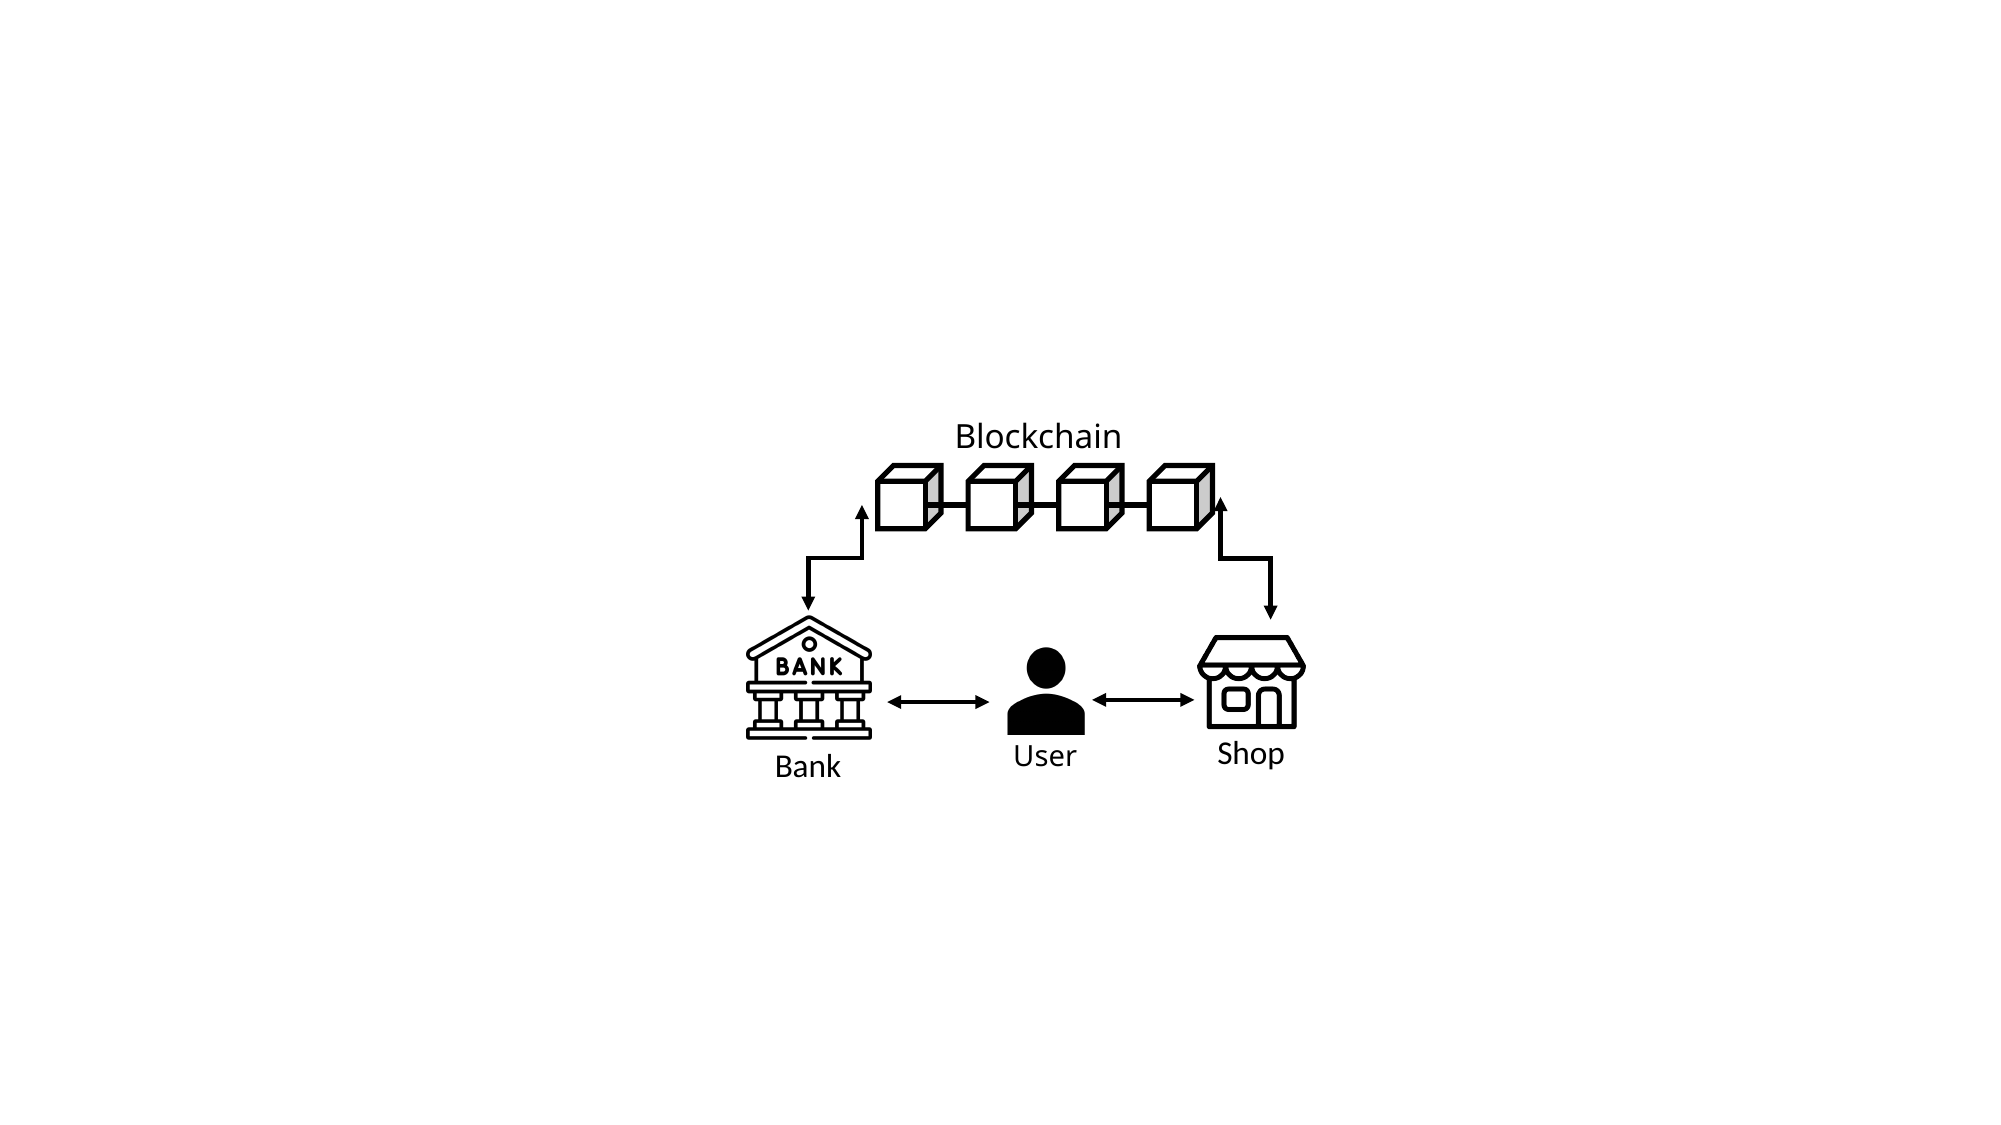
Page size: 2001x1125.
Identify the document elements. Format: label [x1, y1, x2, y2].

text_box [746, 407, 1306, 793]
